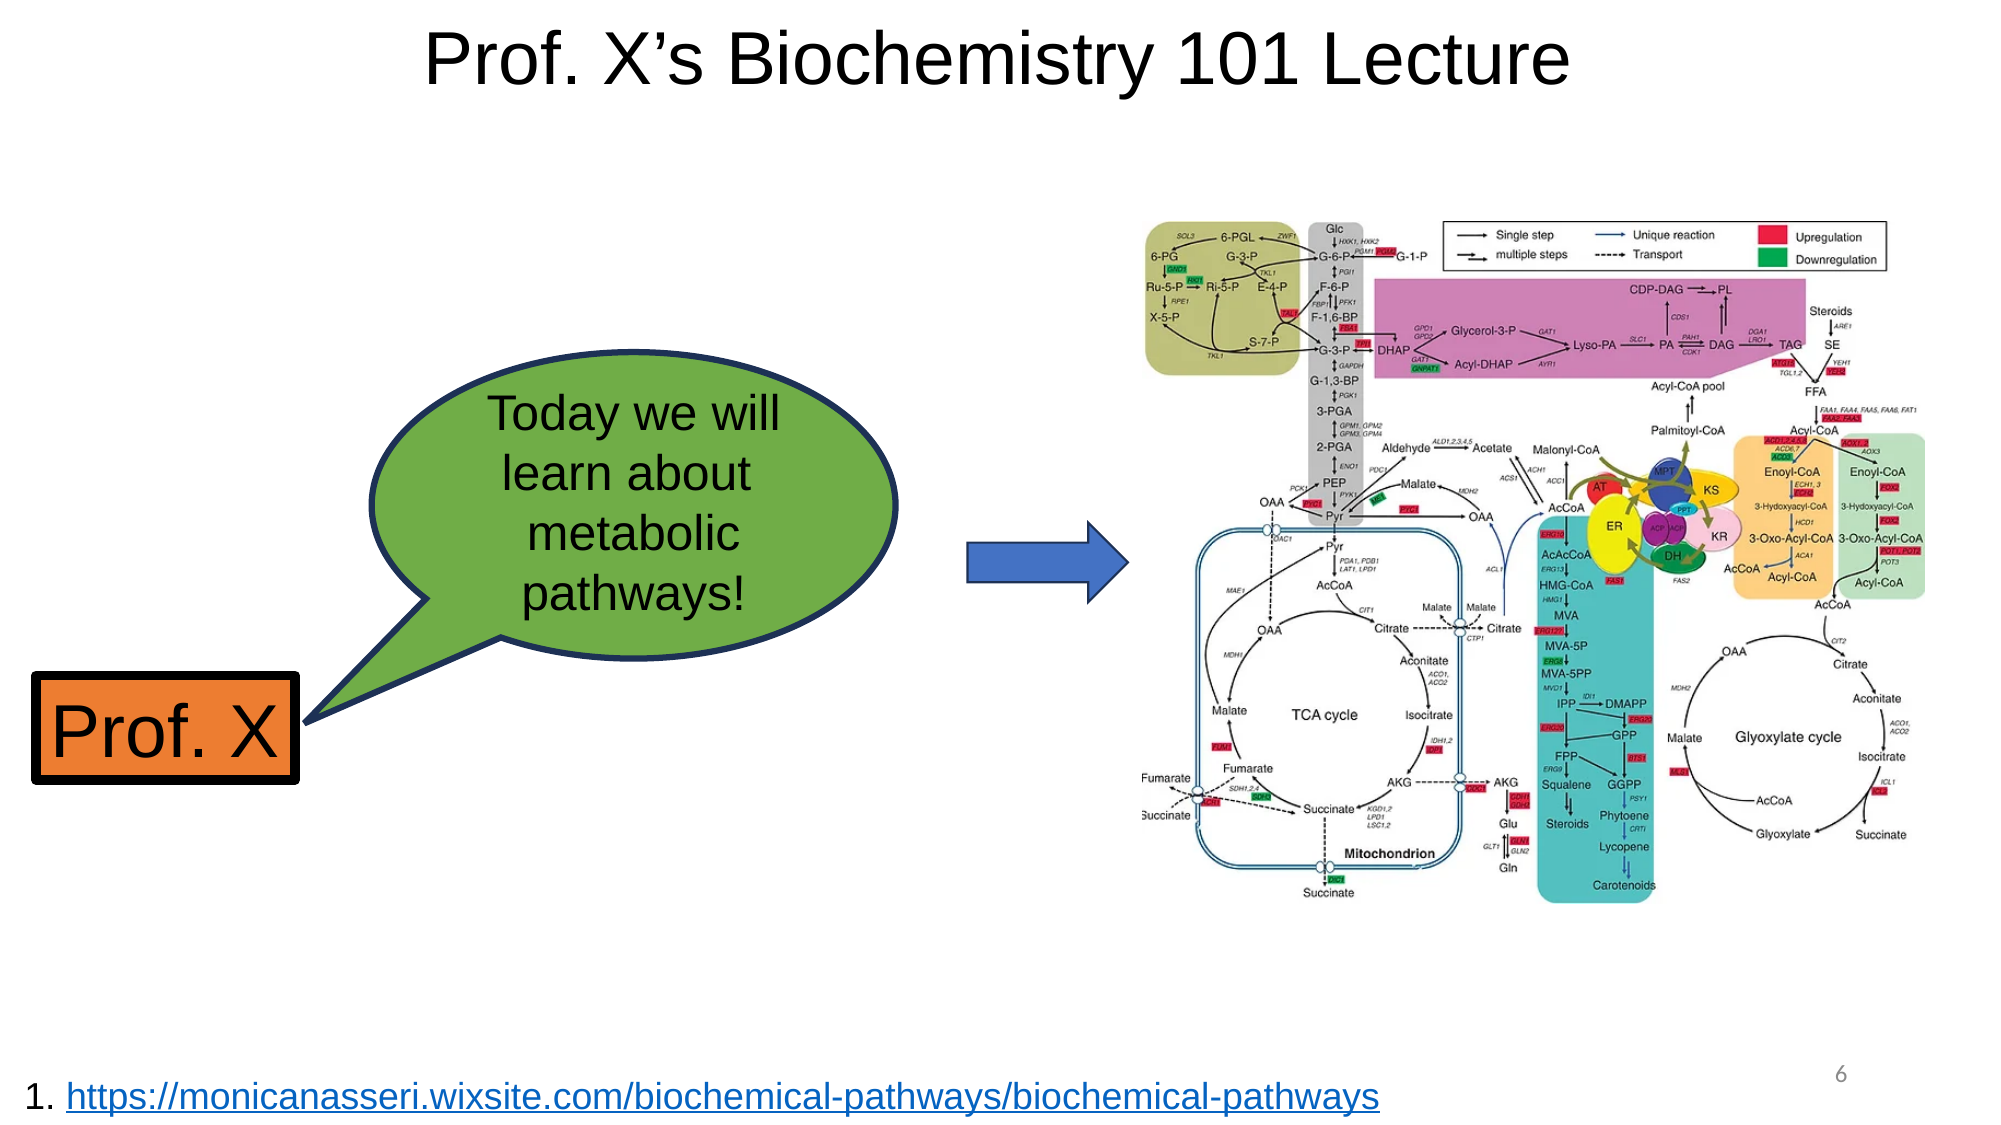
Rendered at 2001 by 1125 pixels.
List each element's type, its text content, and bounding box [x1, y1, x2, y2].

picture [1142, 221, 1925, 904]
slide_number 6 [1412, 1042, 1863, 1103]
text_box [966, 520, 1130, 605]
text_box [34, 352, 896, 782]
title Prof. X’s Biochemistry 101 Lecture [135, 1, 1861, 120]
text_box 1. https://monicanasseri.wixsite.com/biochemical-pathways/biochemical-pathways [9, 1064, 1401, 1125]
